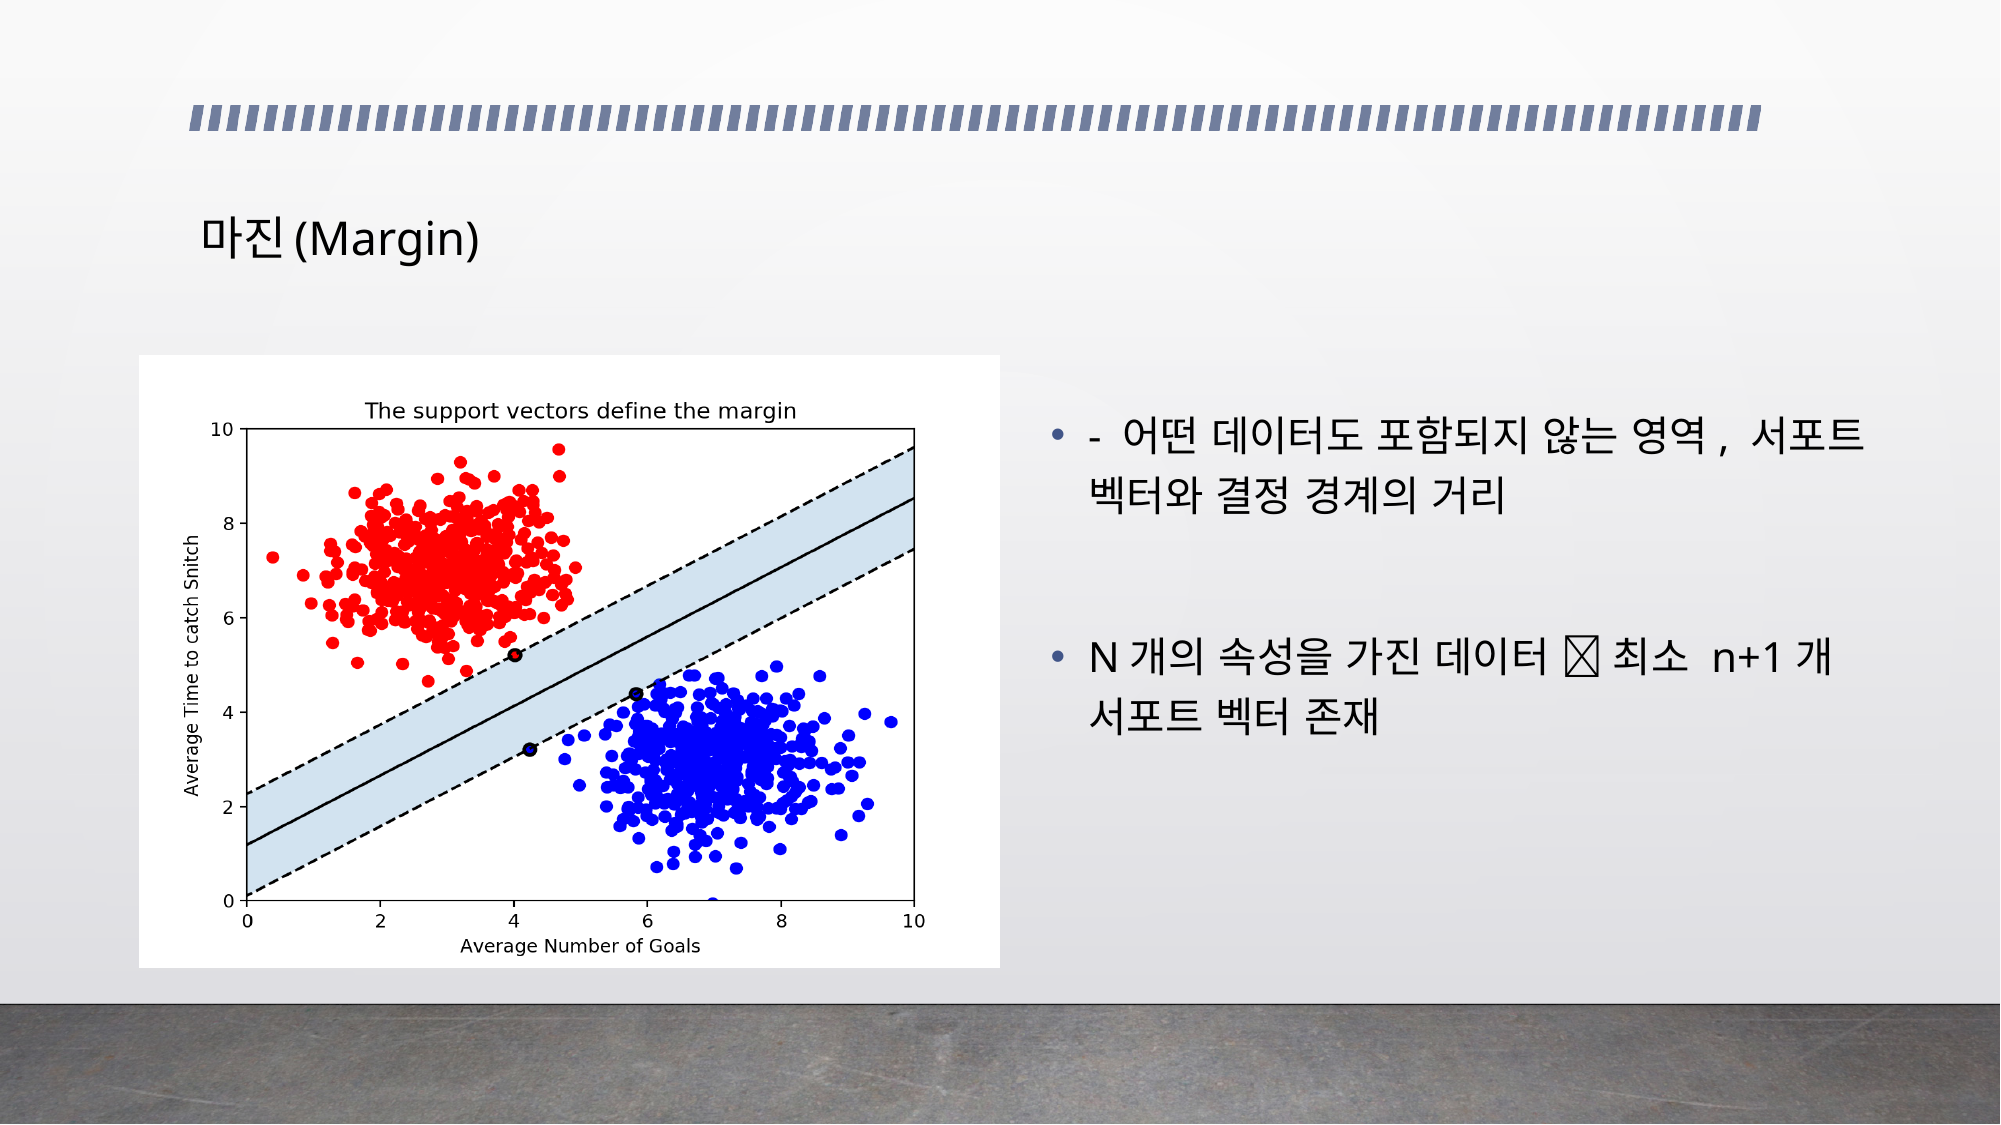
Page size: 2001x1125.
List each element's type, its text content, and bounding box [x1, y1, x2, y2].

picture [0, 1004, 2000, 1124]
title 마진(Margin) [185, 157, 1762, 331]
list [139, 354, 1001, 969]
list - 어떤 데이터도 포함되지 않는 영역, 서포트 벡터와 결정 경계의 거리 N개의 속성을 가진 데이터  최소 n+1개 서포트 벡터 존재 [1035, 391, 1971, 932]
